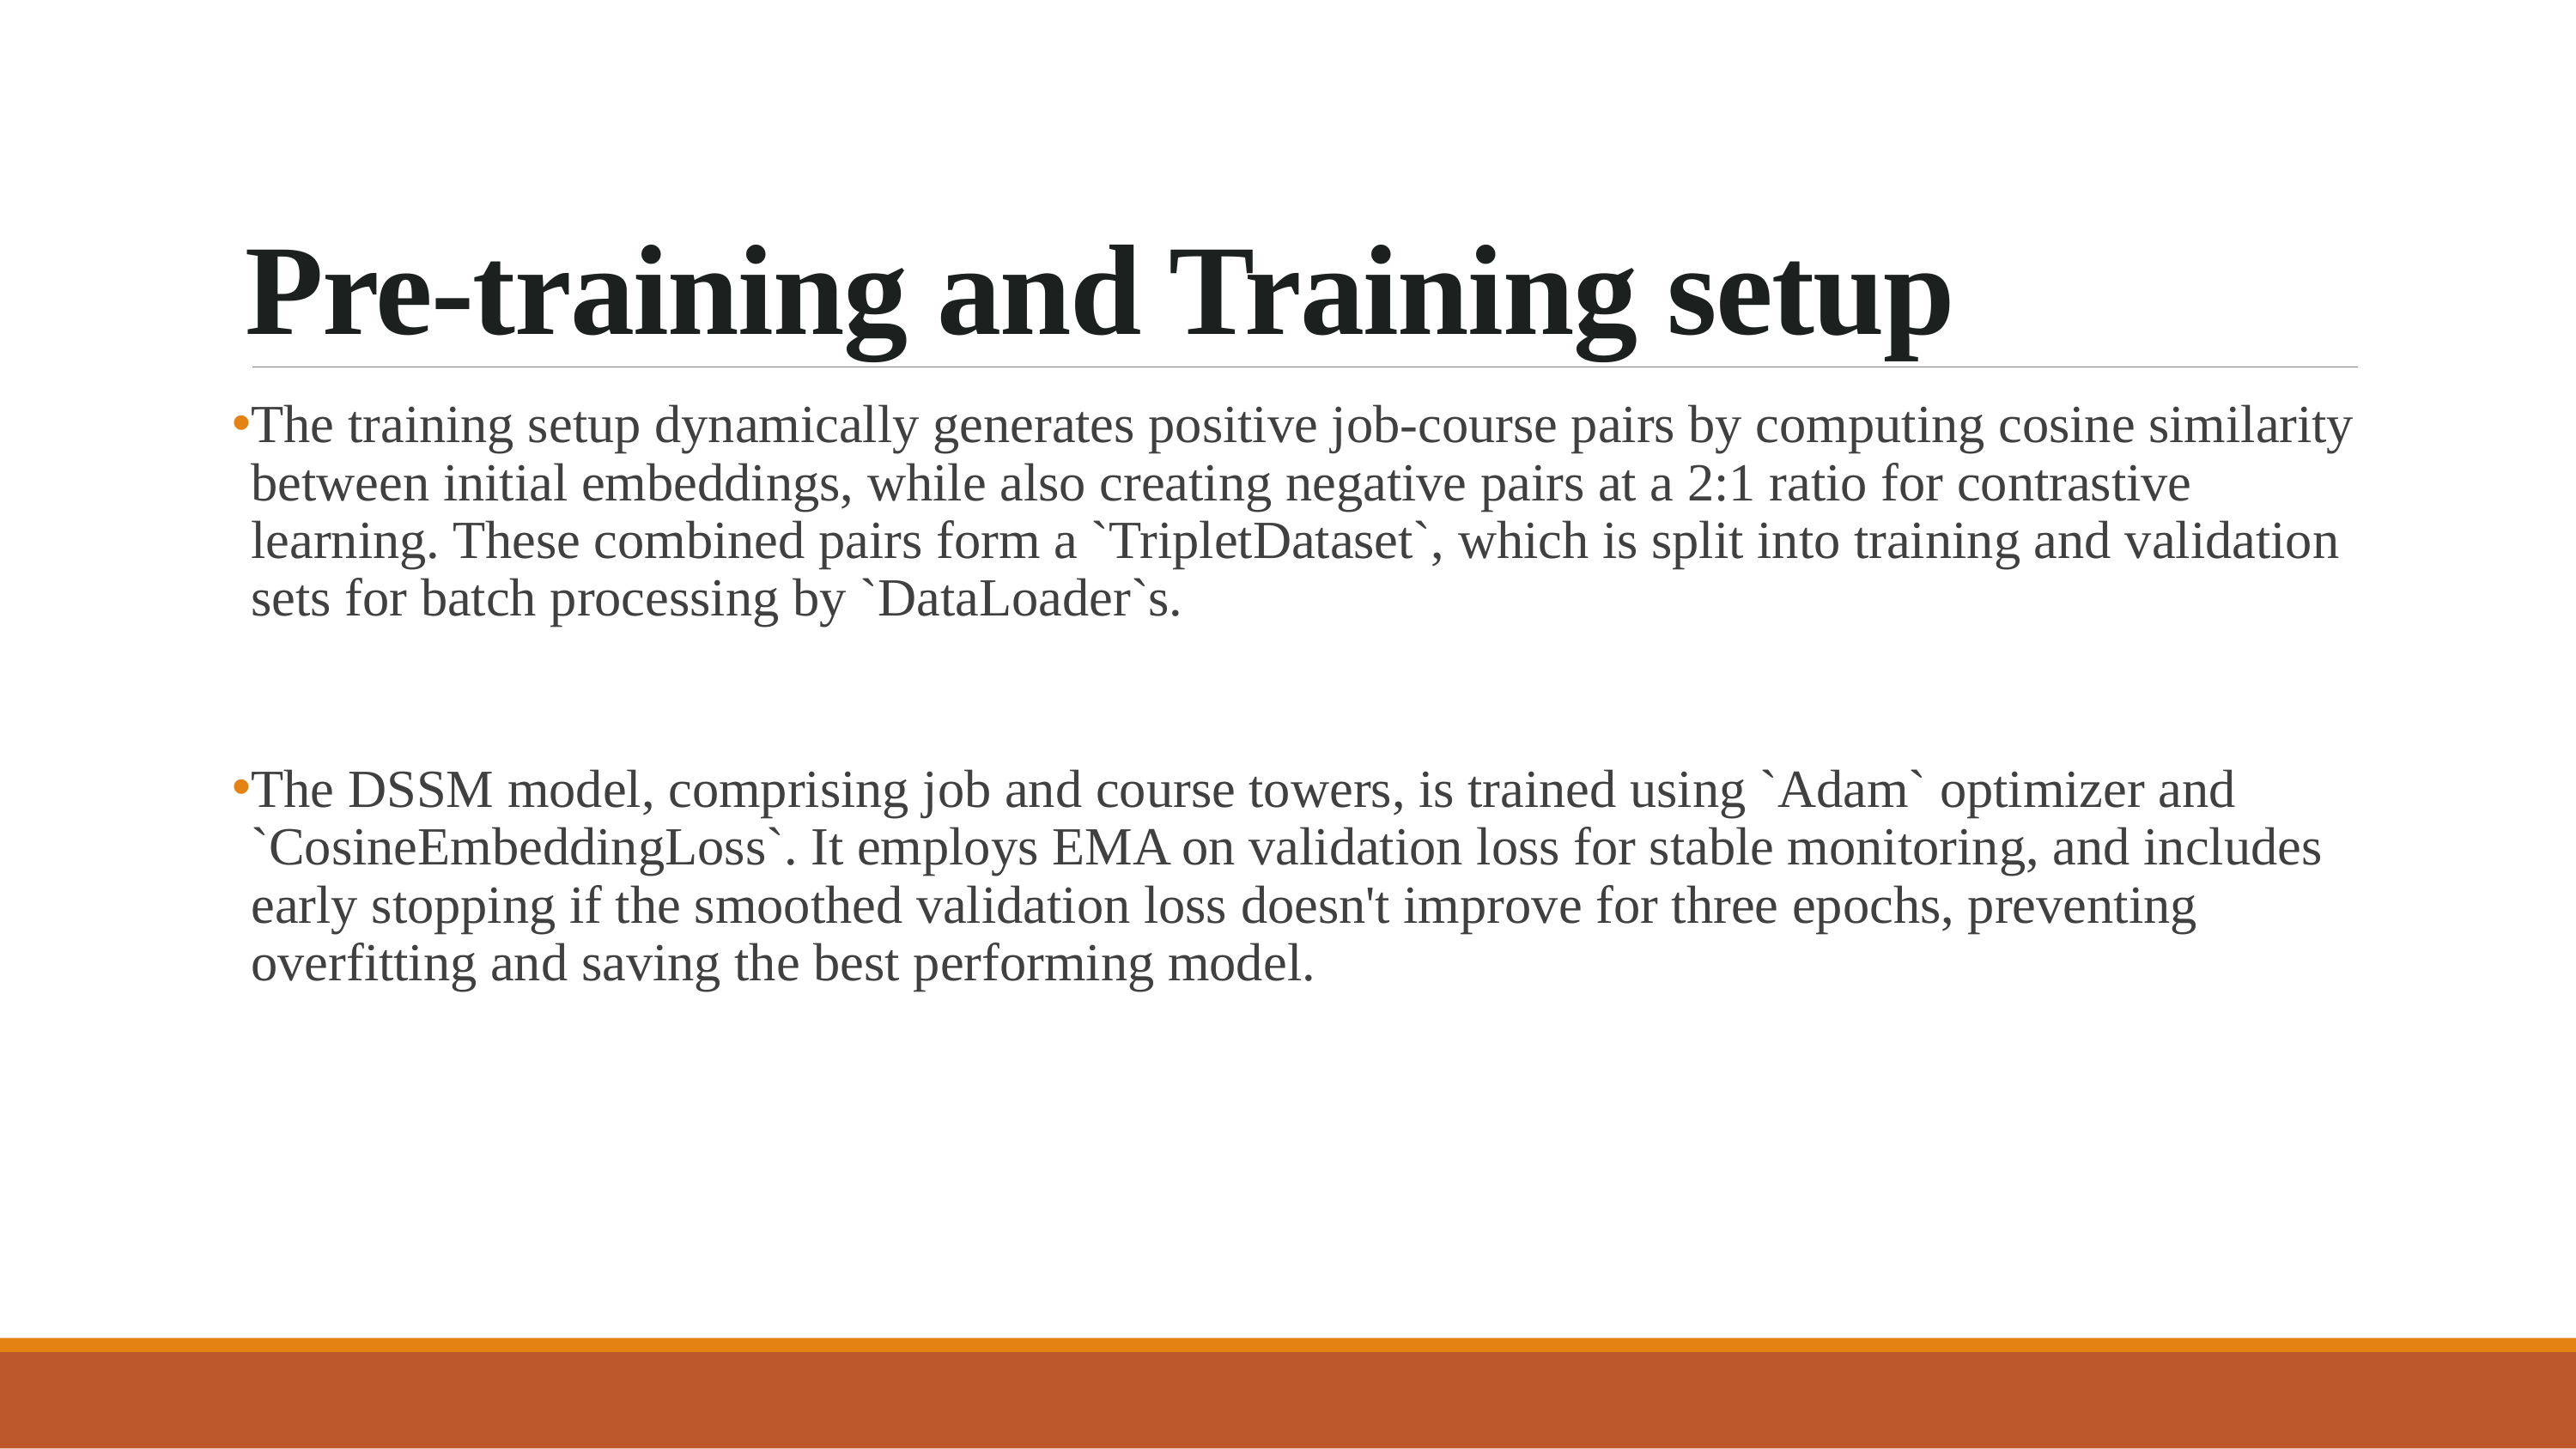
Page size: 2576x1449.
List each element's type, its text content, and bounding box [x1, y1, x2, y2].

title Pre-training and Training setup [232, 60, 2357, 367]
list The training setup dynamically generates positive job-course pairs by computing cosine similarity between initial embeddings, while also creating negative pairs at a 2:1 ratio for contrastive learning. These combined pairs form a `TripletDataset`, which is split into training and validation sets for batch processing by `DataLoader`s. The DSSM model, comprising job and course towers, is trained using `Adam` optimizer and `CosineEmbeddingLoss`. It employs EMA on validation loss for stable monitoring, and includes early stopping if the smoothed validation loss doesn't improve for three epochs, preventing overfitting and saving the best performing model. [232, 390, 2357, 1240]
